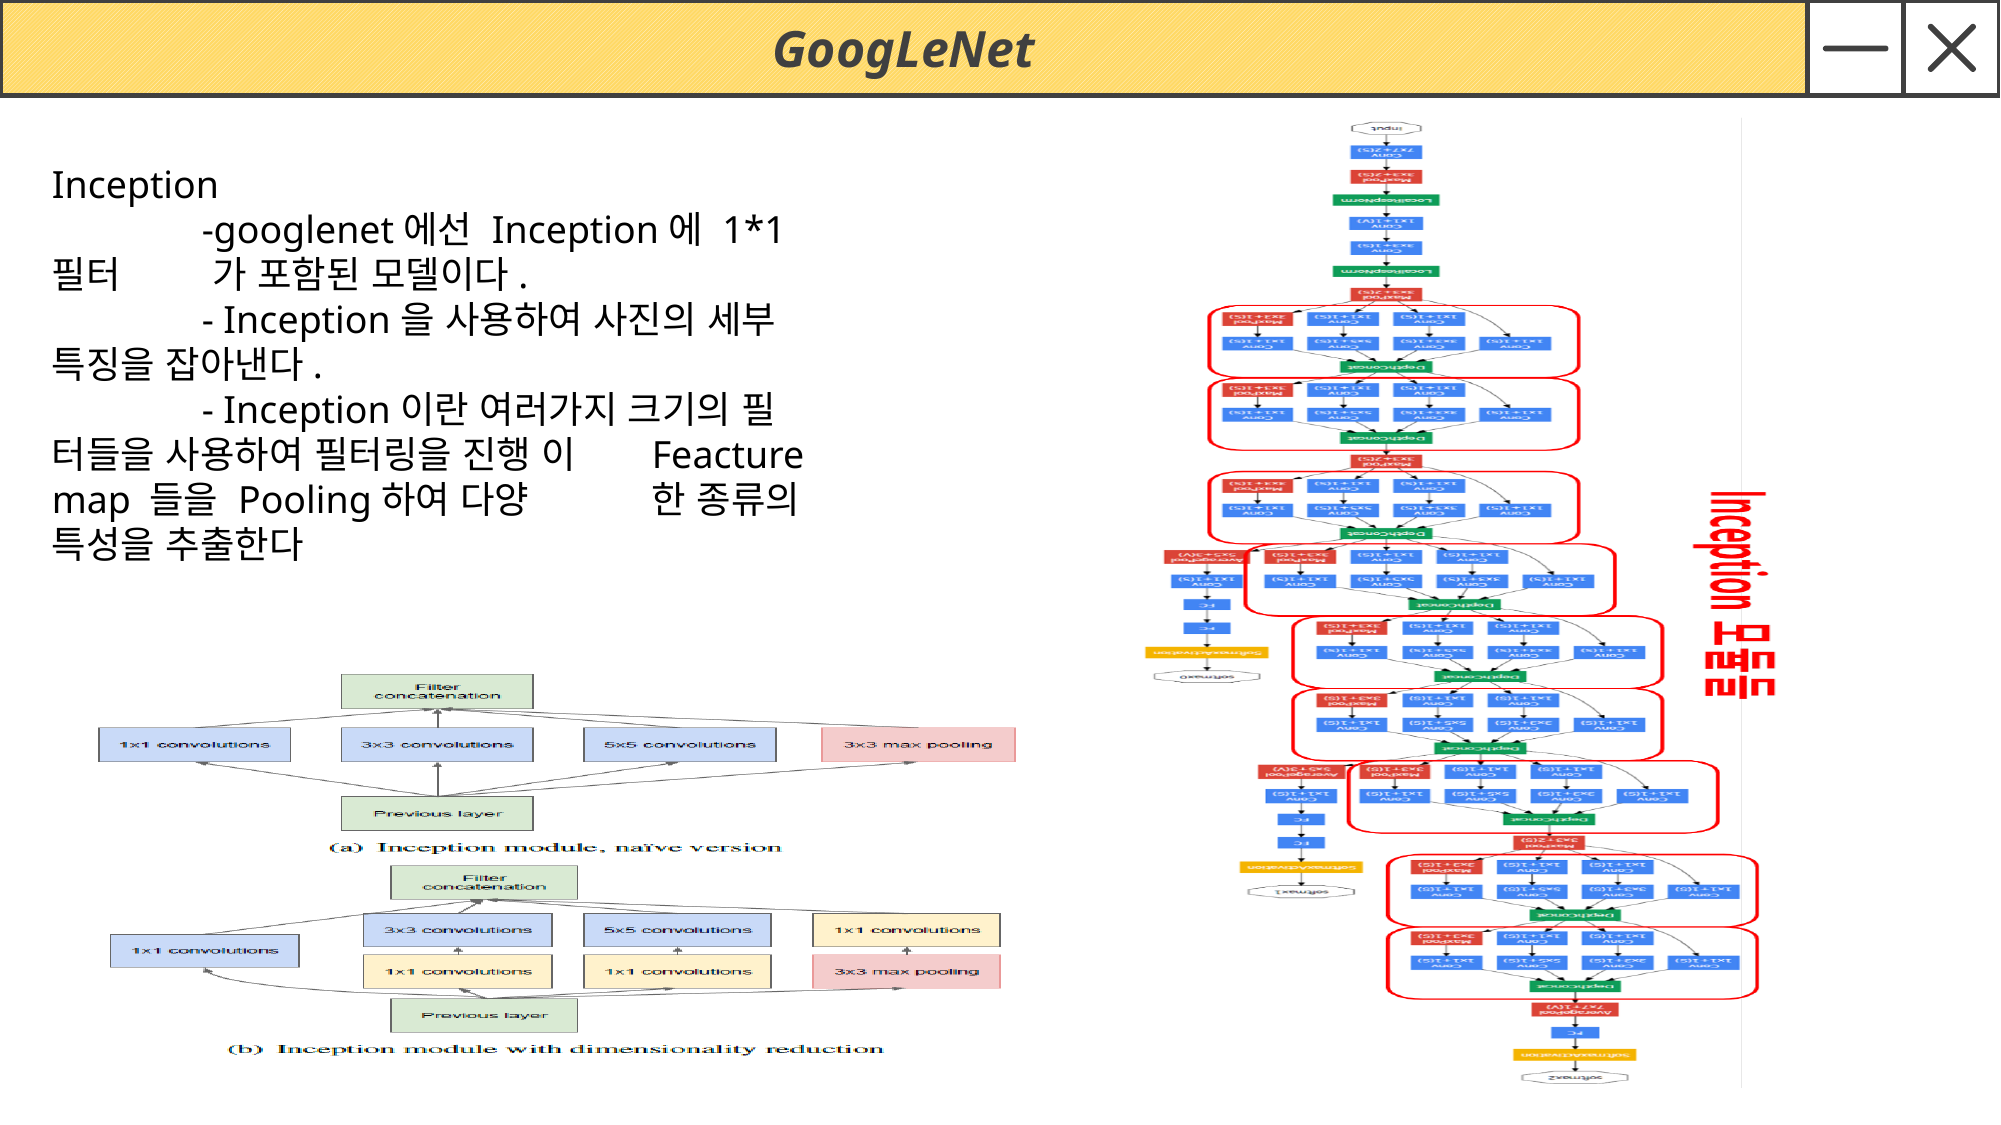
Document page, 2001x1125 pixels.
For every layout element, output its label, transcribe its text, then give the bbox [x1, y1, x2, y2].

text_box GoogLeNet [0, 0, 1805, 97]
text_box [1807, 0, 2000, 96]
picture [78, 119, 1955, 1088]
text_box Inception -googlenet에선 Inception에 1*1 필터 가 포함된 모델이다. - Inception을 사용하여 사진의 세부 특징을 잡아낸다. - Inception이란 여러가지 크기의 필 터들을 사용하여 필터링을 진행 이 Feacture map 들을 Pooling하여 다양 한 종류의 특성을 추출한다 [37, 154, 854, 574]
